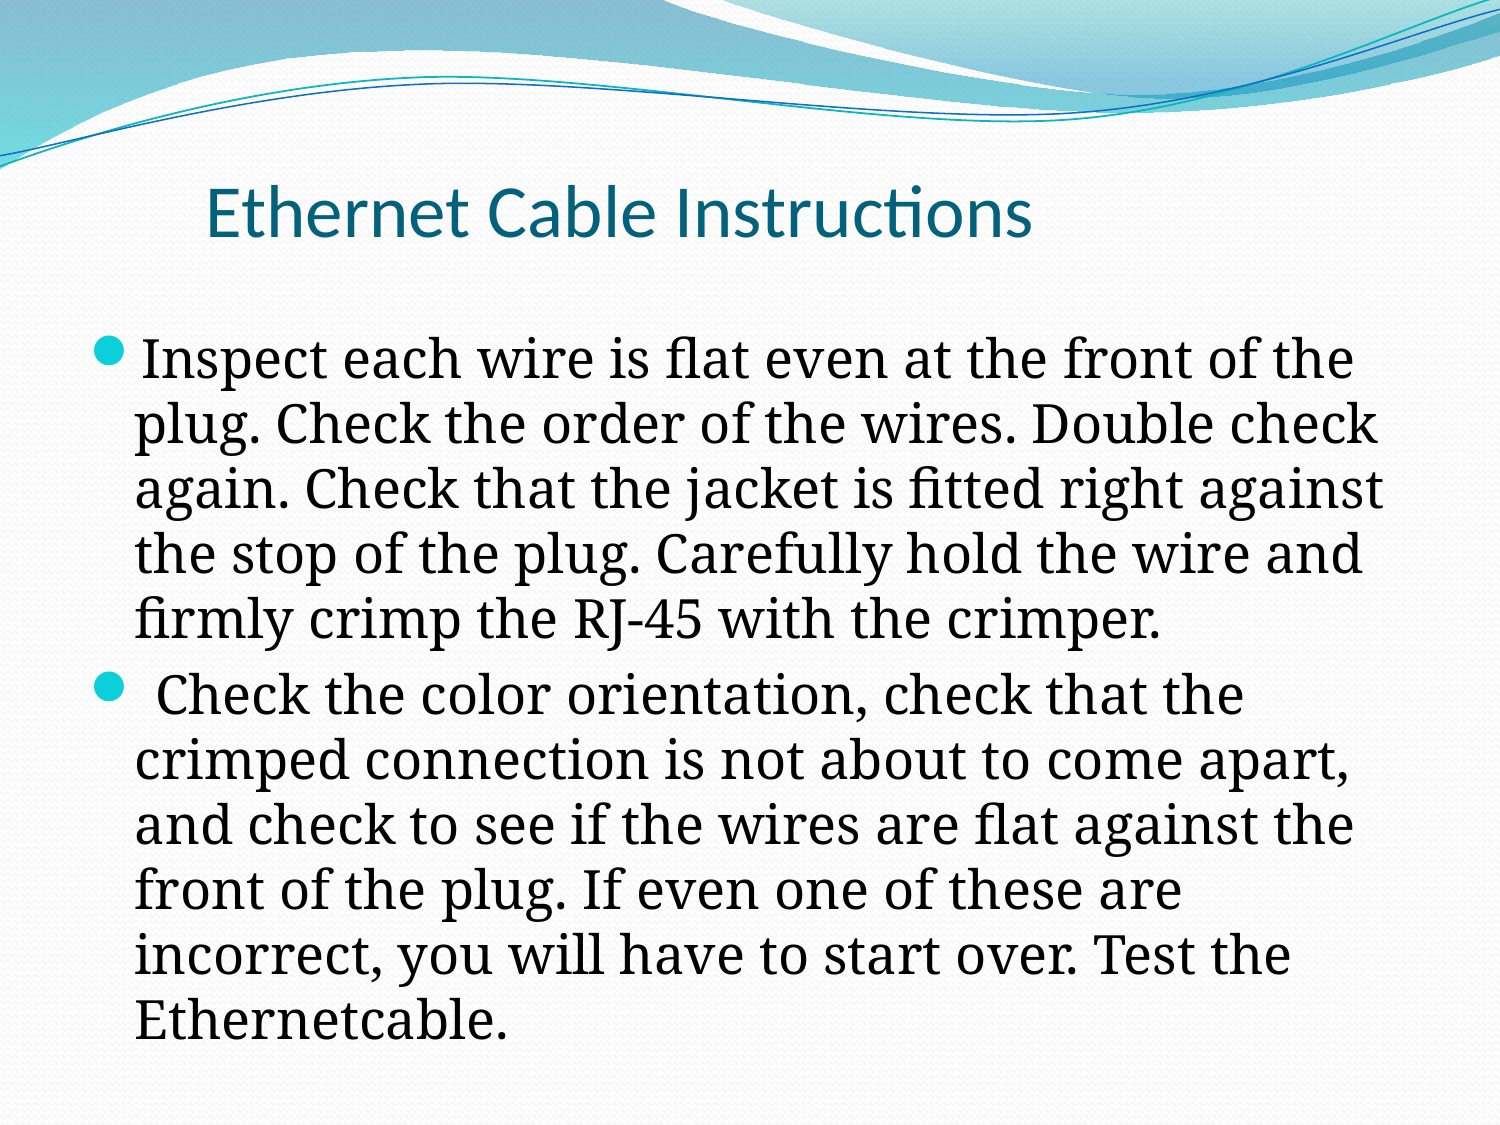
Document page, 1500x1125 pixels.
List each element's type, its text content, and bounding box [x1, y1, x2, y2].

title Ethernet Cable Instructions [205, 155, 1500, 343]
list Inspect each wire is flat even at the front of the plug. Check the order of the wires. Double check again. Check that the jacket is fitted right against the stop of the plug. Carefully hold the wire and firmly crimp the RJ-45 with the crimper. Check the color orientation, check that the crimped connection is not about to come apart, and check to see if the wires are flat against the front of the plug. If even one of these are incorrect, you will have to start over. Test the Ethernetcable. [75, 317, 1425, 1038]
